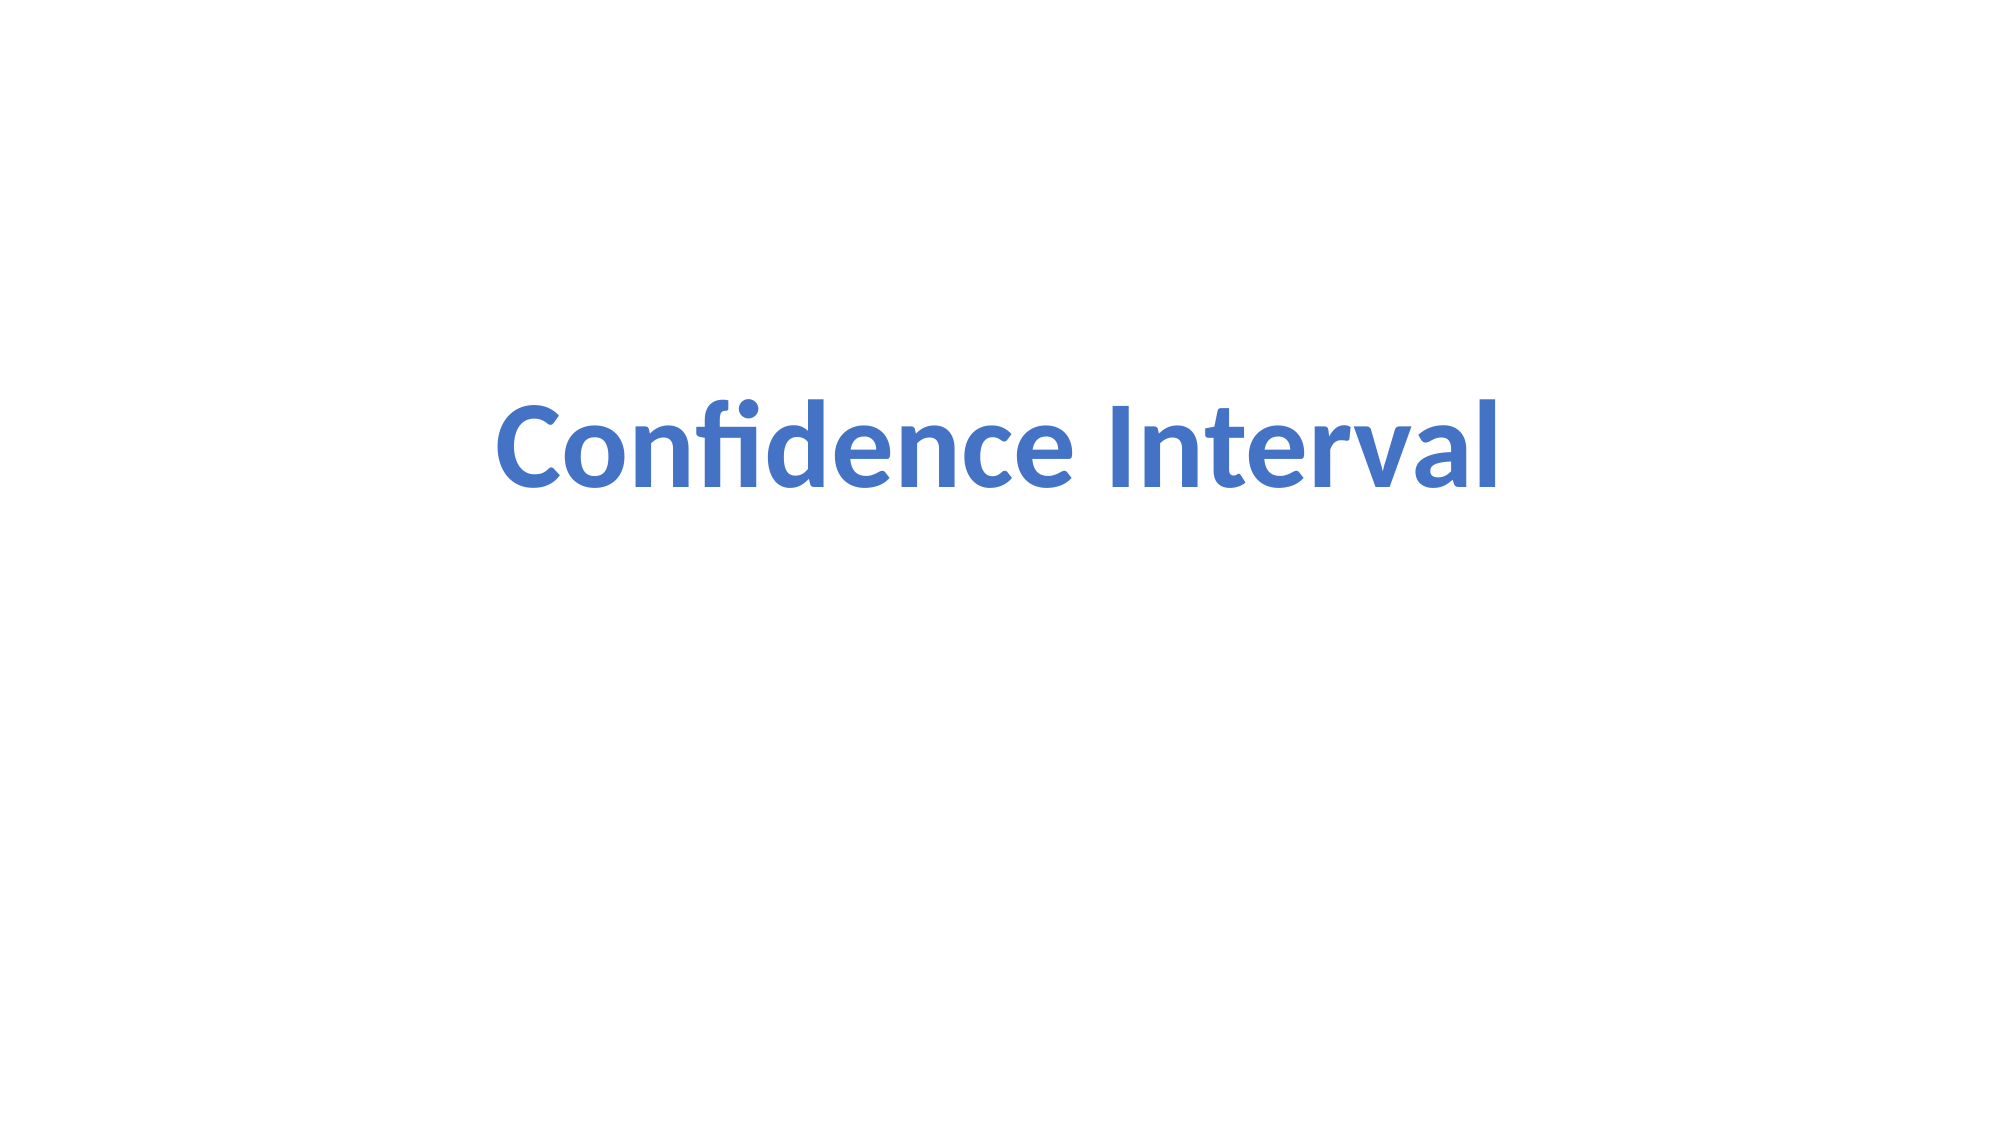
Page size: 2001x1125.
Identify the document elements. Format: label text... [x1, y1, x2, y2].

text_box Confidence Interval [360, 357, 1640, 538]
